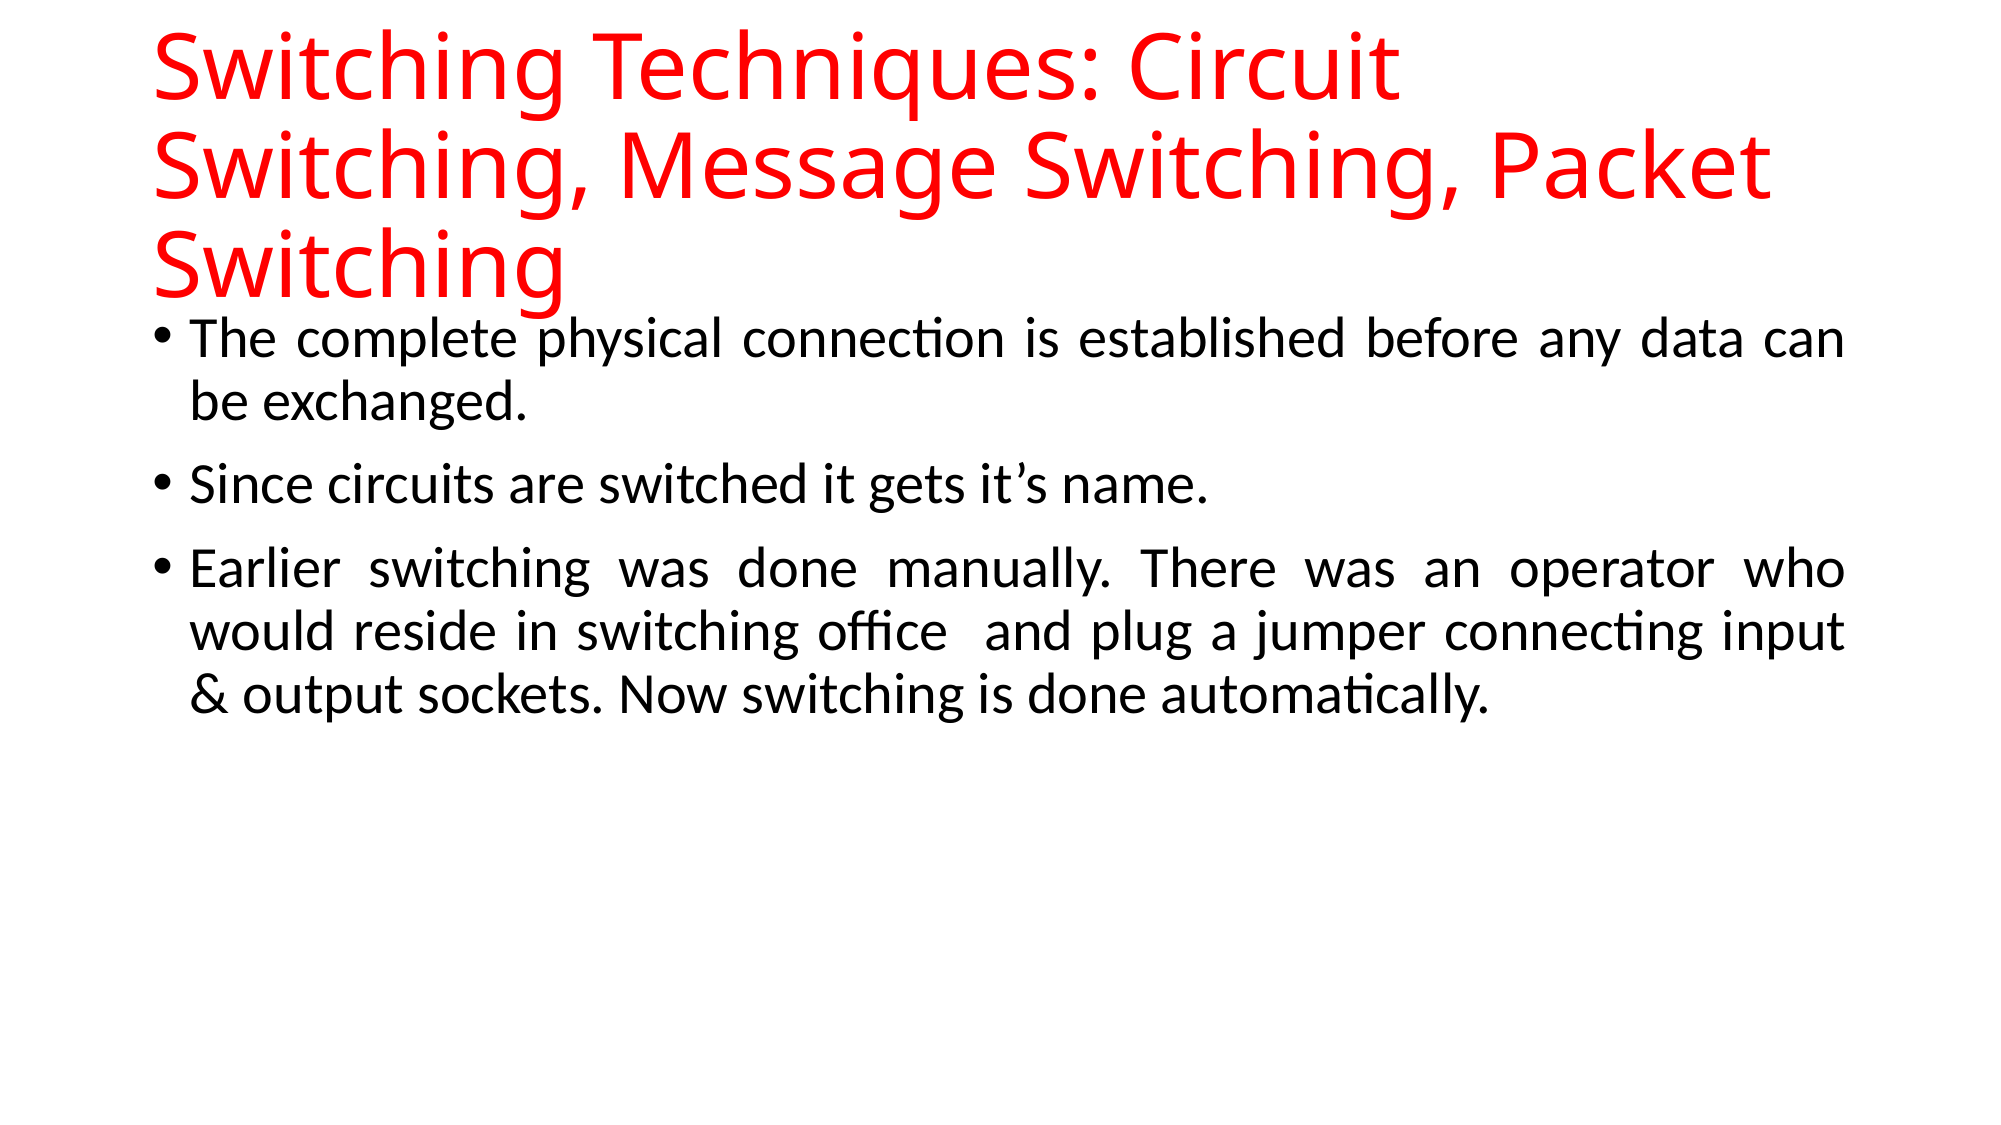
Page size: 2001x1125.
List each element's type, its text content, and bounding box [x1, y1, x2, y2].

list The complete physical connection is established before any data can be exchanged. Since circuits are switched it gets it’s name. Earlier switching was done manually. There was an operator who would reside in switching office and plug a jumper connecting input & output sockets. Now switching is done automatically. [137, 299, 1863, 1014]
title Switching Techniques: Circuit Switching, Message Switching, Packet Switching [137, 59, 1863, 278]
